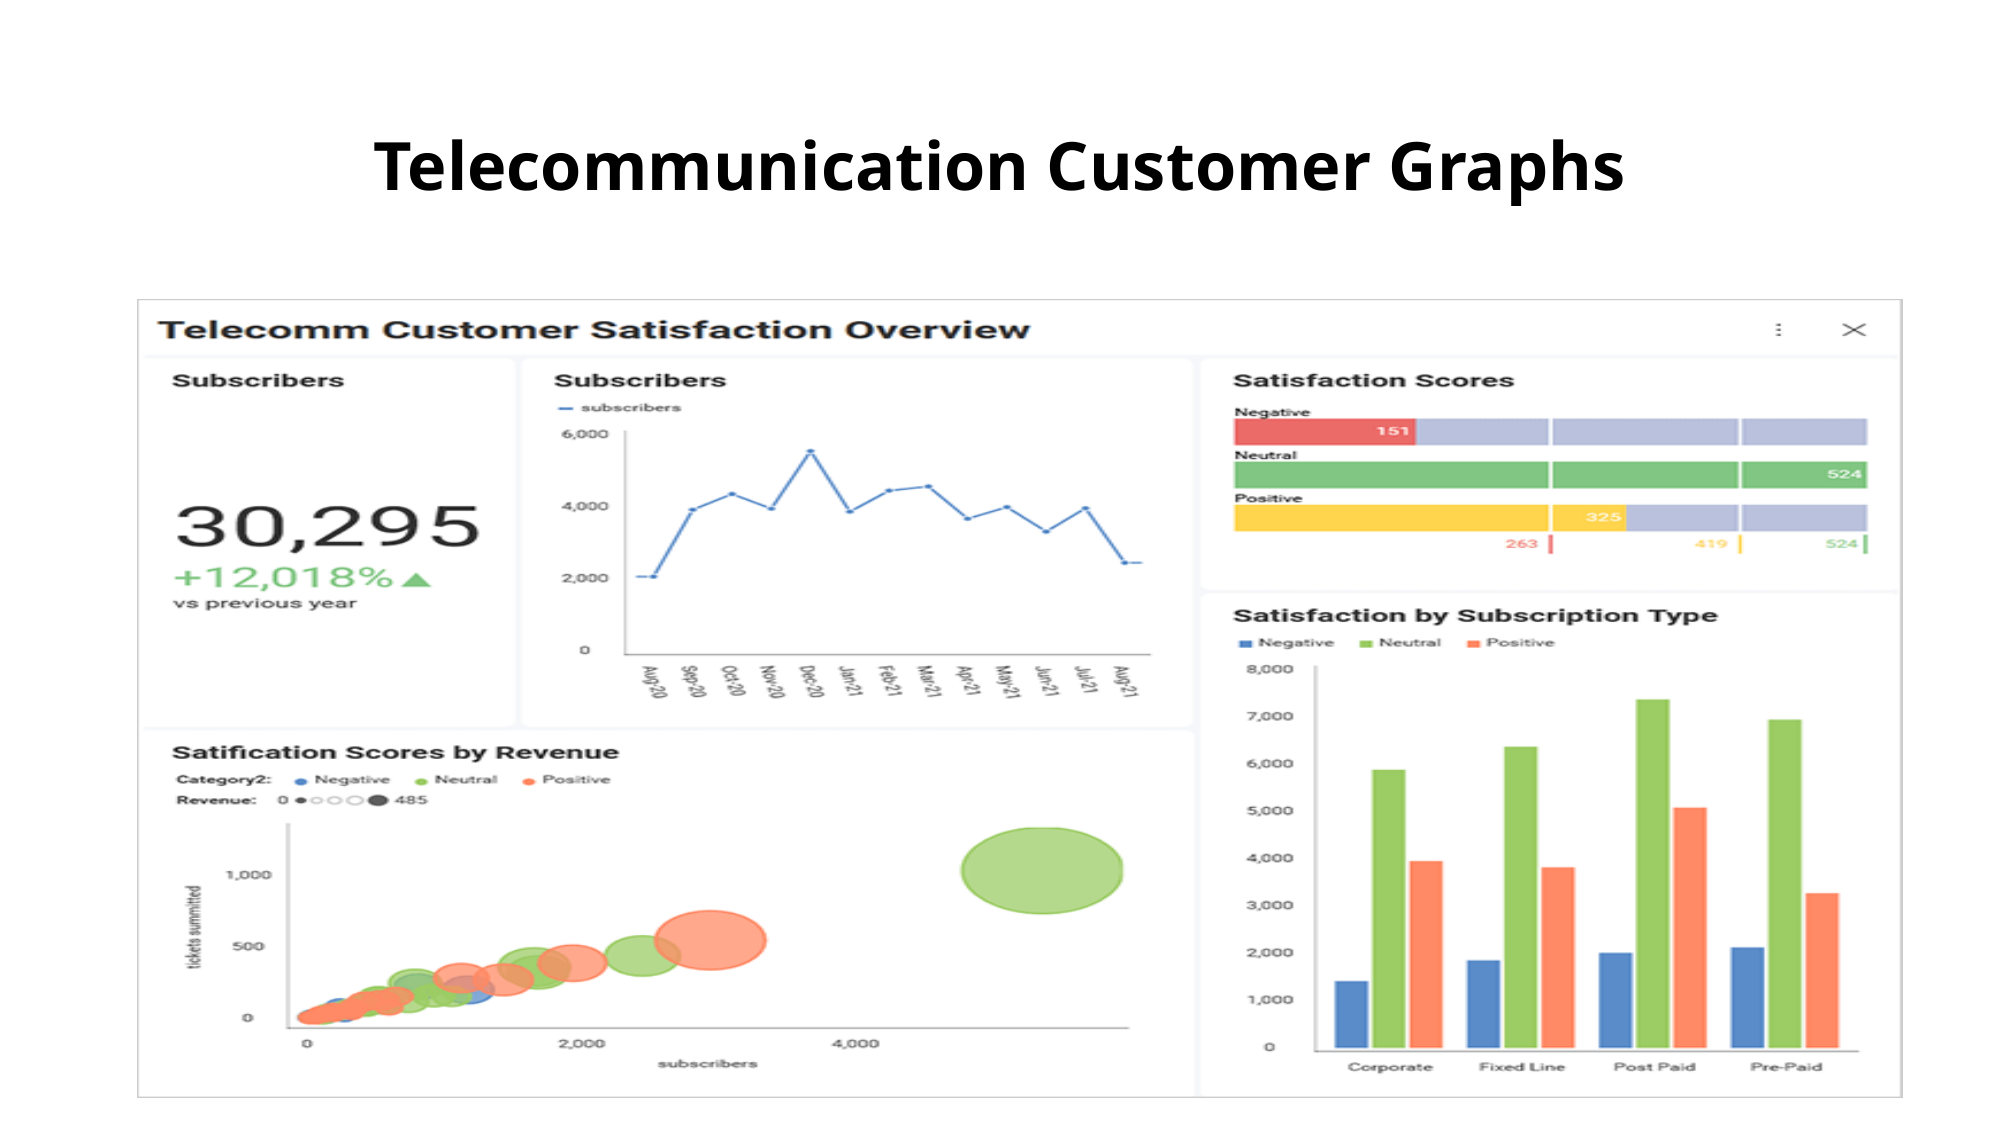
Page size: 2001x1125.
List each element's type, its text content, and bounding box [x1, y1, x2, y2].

title Telecommunication Customer Graphs [137, 59, 1863, 278]
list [137, 299, 1903, 1098]
